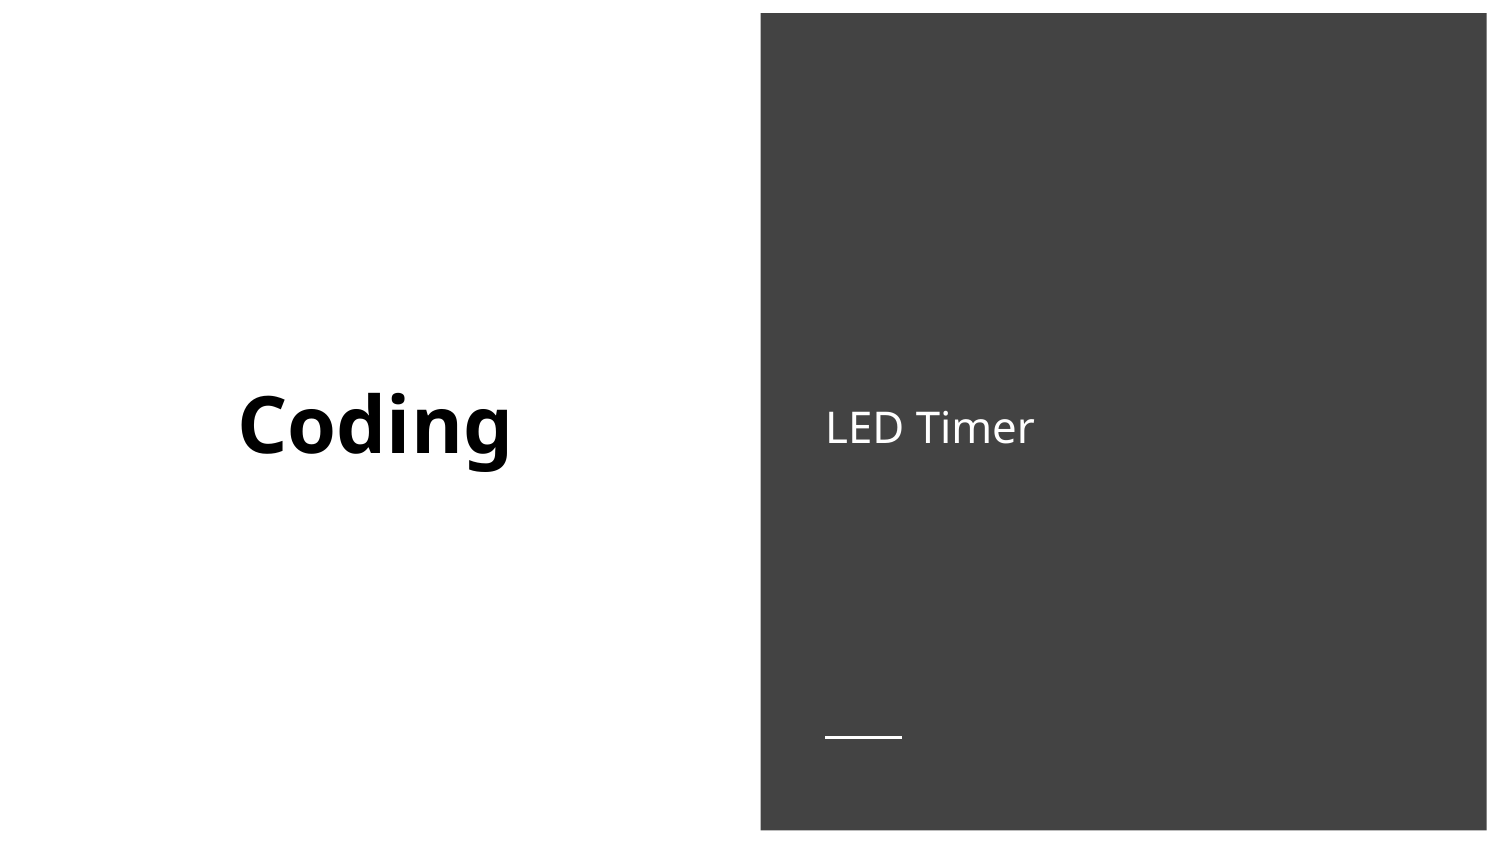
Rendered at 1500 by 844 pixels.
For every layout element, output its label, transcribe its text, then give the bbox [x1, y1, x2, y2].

title Coding [43, 275, 708, 569]
list LED Timer [810, 118, 1440, 725]
